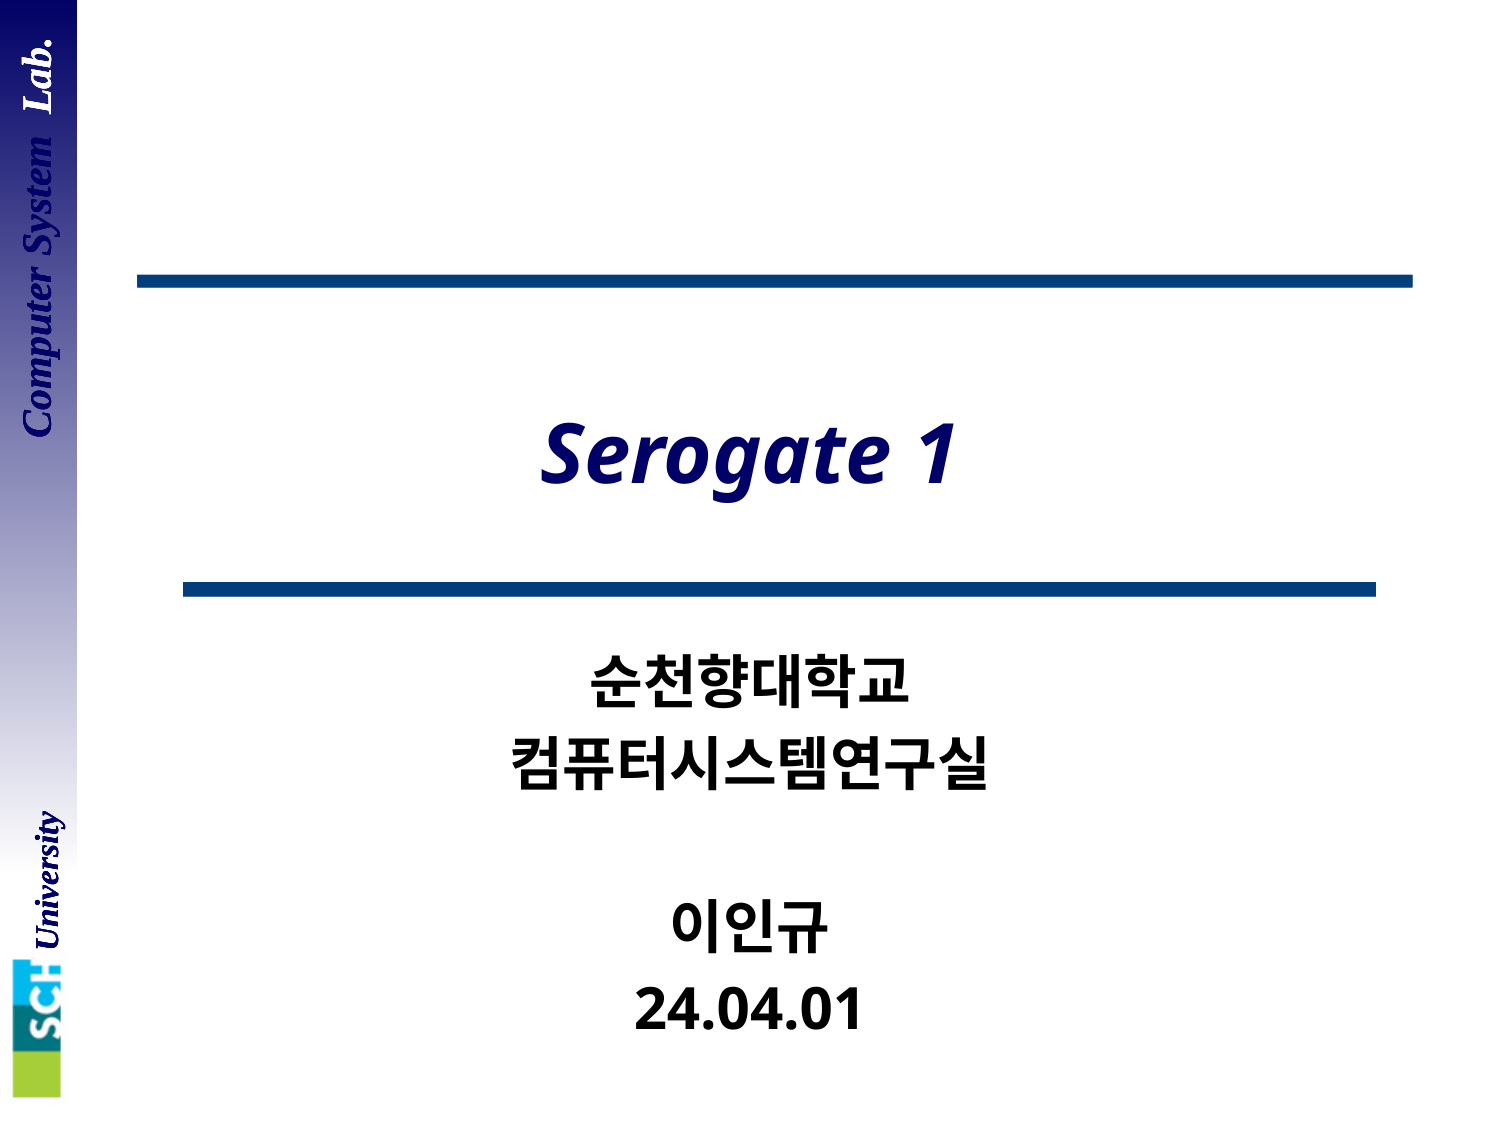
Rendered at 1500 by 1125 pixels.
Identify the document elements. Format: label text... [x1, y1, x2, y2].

title Serogate 1 [112, 287, 1388, 613]
picture [5, 952, 69, 1104]
subtitle 순천향대학교 컴퓨터시스템연구실 이인규 24.04.01 [224, 637, 1276, 926]
